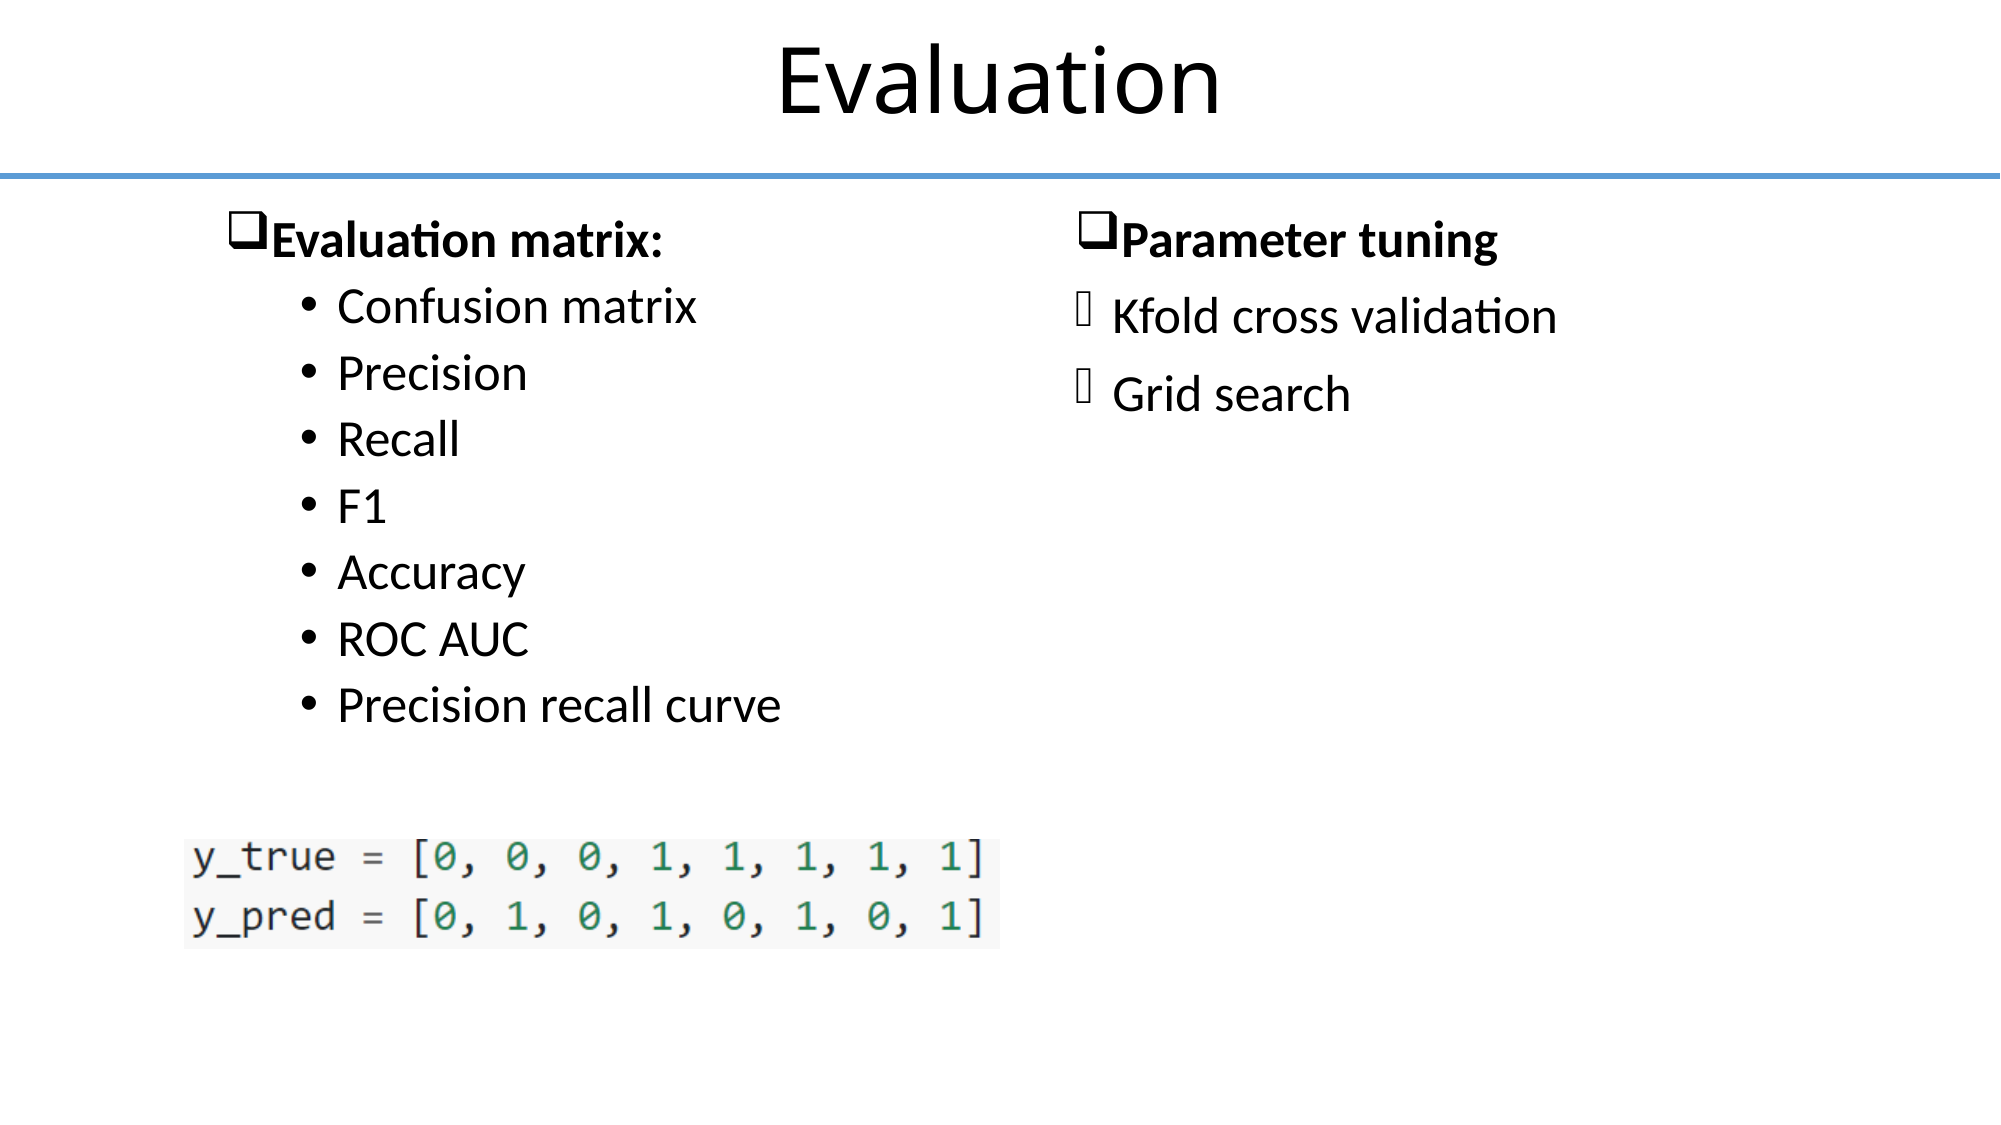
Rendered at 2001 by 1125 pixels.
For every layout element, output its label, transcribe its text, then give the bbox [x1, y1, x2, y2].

title Evaluation [137, 20, 1863, 148]
list Evaluation matrix: Confusion matrix Precision Recall F1 Accuracy ROC AUC Precision recall curve [209, 204, 1059, 1014]
picture [184, 839, 1000, 949]
text_box Parameter tuning Kfold cross validation Grid search [1059, 204, 1716, 1023]
